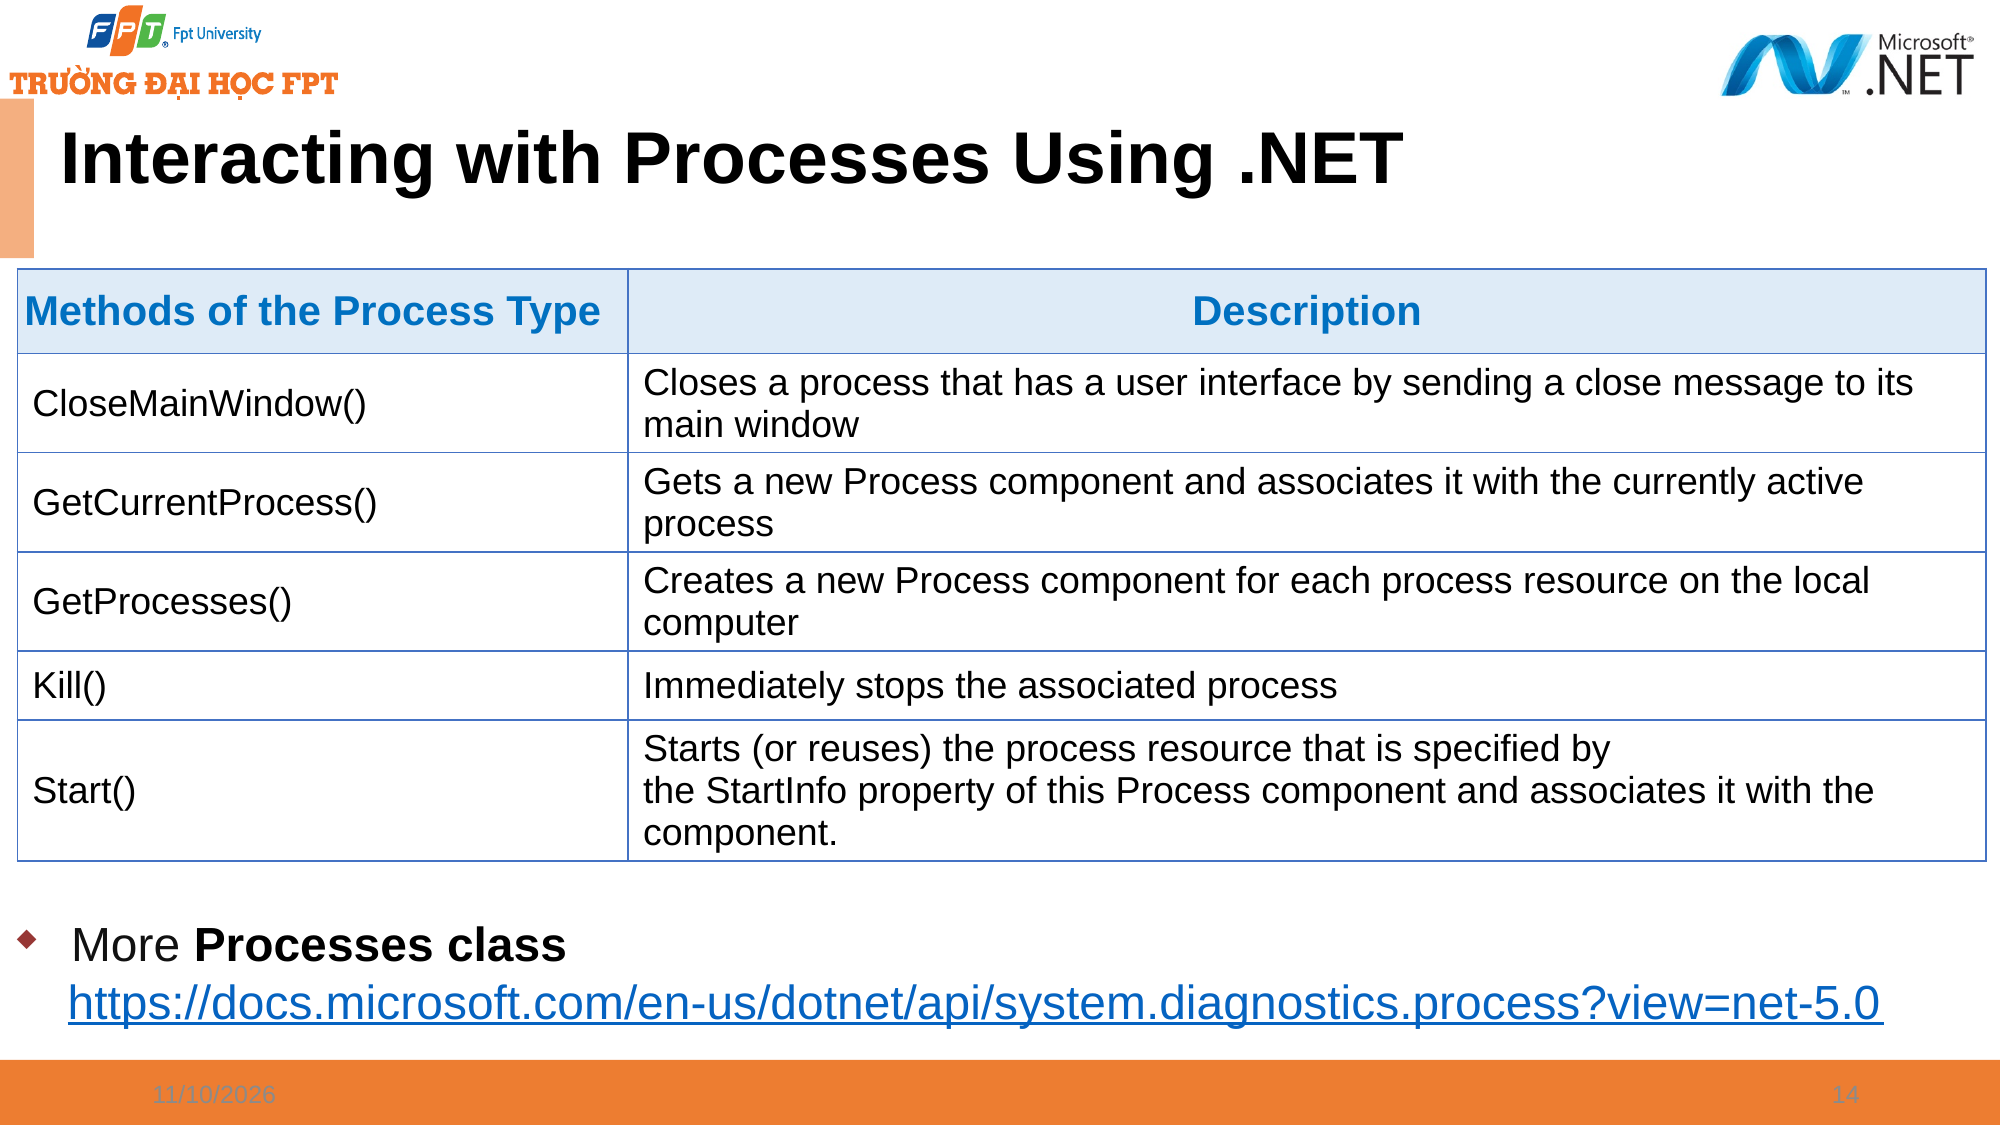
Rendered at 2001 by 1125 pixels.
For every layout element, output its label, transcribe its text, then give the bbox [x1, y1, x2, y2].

table_cell Immediately stops the associated process [629, 652, 1985, 719]
slide_number 14 [1424, 1063, 1875, 1123]
table_cell CloseMainWindow() [18, 354, 627, 452]
table_header Description [629, 270, 1985, 353]
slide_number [137, 1063, 588, 1123]
table_header Methods of the Process Type [18, 270, 627, 353]
title Interacting with Processes Using .NET [45, 112, 1973, 208]
table_cell GetCurrentProcess() [18, 453, 627, 551]
table_cell Gets a new Process component and associates it with the currently active process [629, 453, 1985, 551]
table_cell GetProcesses() [18, 553, 627, 650]
table_cell Kill() [18, 652, 627, 719]
table_cell Closes a process that has a user interface by sending a close message to its main window [629, 354, 1985, 452]
picture [1685, 0, 2001, 129]
table_cell Starts (or reuses) the process resource that is specified by the StartInfo property of this Process component and associates it with the component. [629, 721, 1985, 860]
table_cell Creates a new Process component for each process resource on the local computer [629, 553, 1985, 650]
table_cell Start() [18, 721, 627, 860]
text_box More Processes class https://docs.microsoft.com/en-us/dotnet/api/system.diagnostics.process?view=net-5.0 [0, 906, 1973, 1037]
